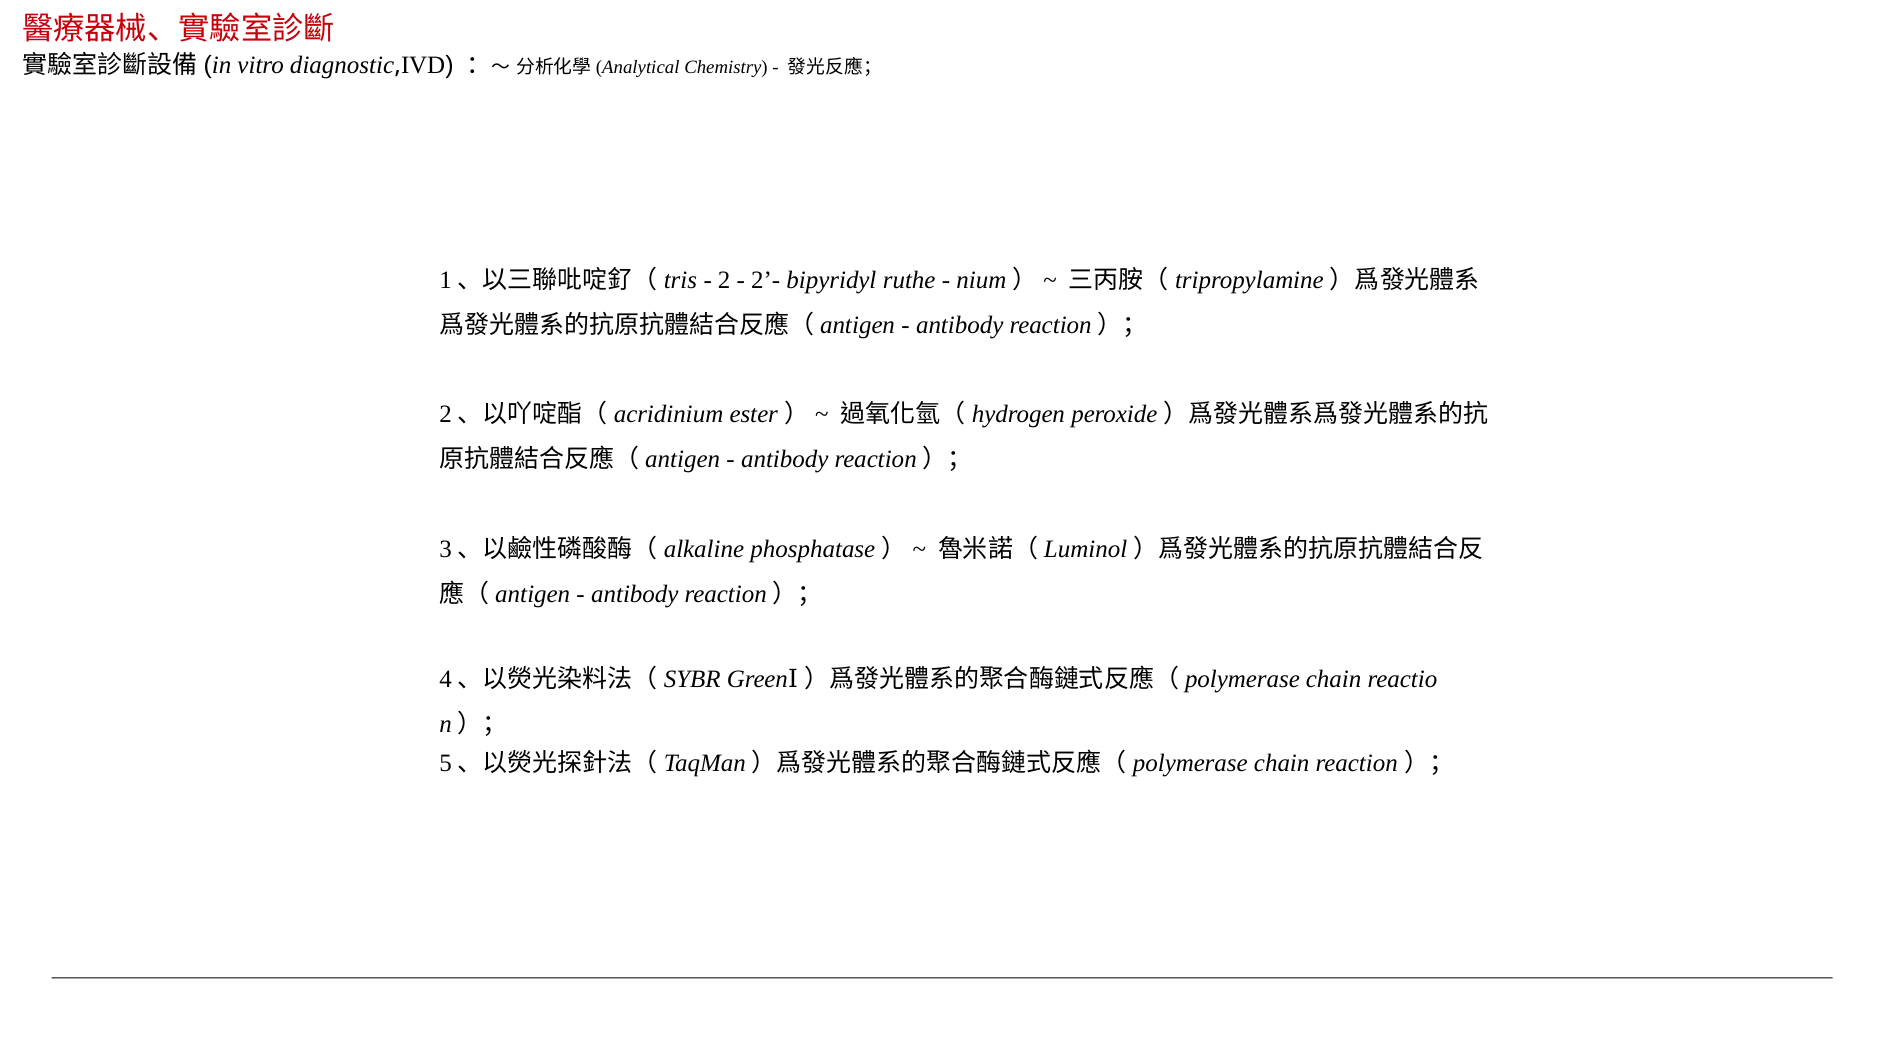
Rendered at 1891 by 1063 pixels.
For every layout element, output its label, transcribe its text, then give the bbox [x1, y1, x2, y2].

text_box 3、以鹼性磷酸酶（alkaline phosphatase）~ 魯米諾（Luminol）爲發光體系的抗原抗體結合反應（antigen - antibody reaction）； [424, 510, 1505, 615]
text_box 4、以熒光染料法（SYBR GreenⅠ）爲發光體系的聚合酶鏈式反應（polymerase chain reaction）； [424, 639, 1505, 724]
text_box 1、以三聯吡啶釕（tris - 2 - 2’- bipyridyl ruthe - nium）~ 三丙胺（tripropylamine）爲發光體系爲發光體系的抗原抗體結合反應（antigen - antibody reaction）； [424, 241, 1505, 346]
text_box 醫療器械、實驗室診斷 [7, 9, 1406, 39]
text_box 2、以吖啶酯（acridinium ester）~ 過氧化氫（hydrogen peroxide）爲發光體系爲發光體系的抗原抗體結合反應（antigen - antibody reaction）； [424, 375, 1505, 481]
text_box 實驗室診斷設備(in vitro diagnostic,IVD) ：～ 分析化學(Analytical Chemistry) - 發光反應； [7, 39, 1572, 87]
text_box 5、以熒光探針法（TaqMan）爲發光體系的聚合酶鏈式反應（polymerase chain reaction）； [424, 724, 1505, 784]
